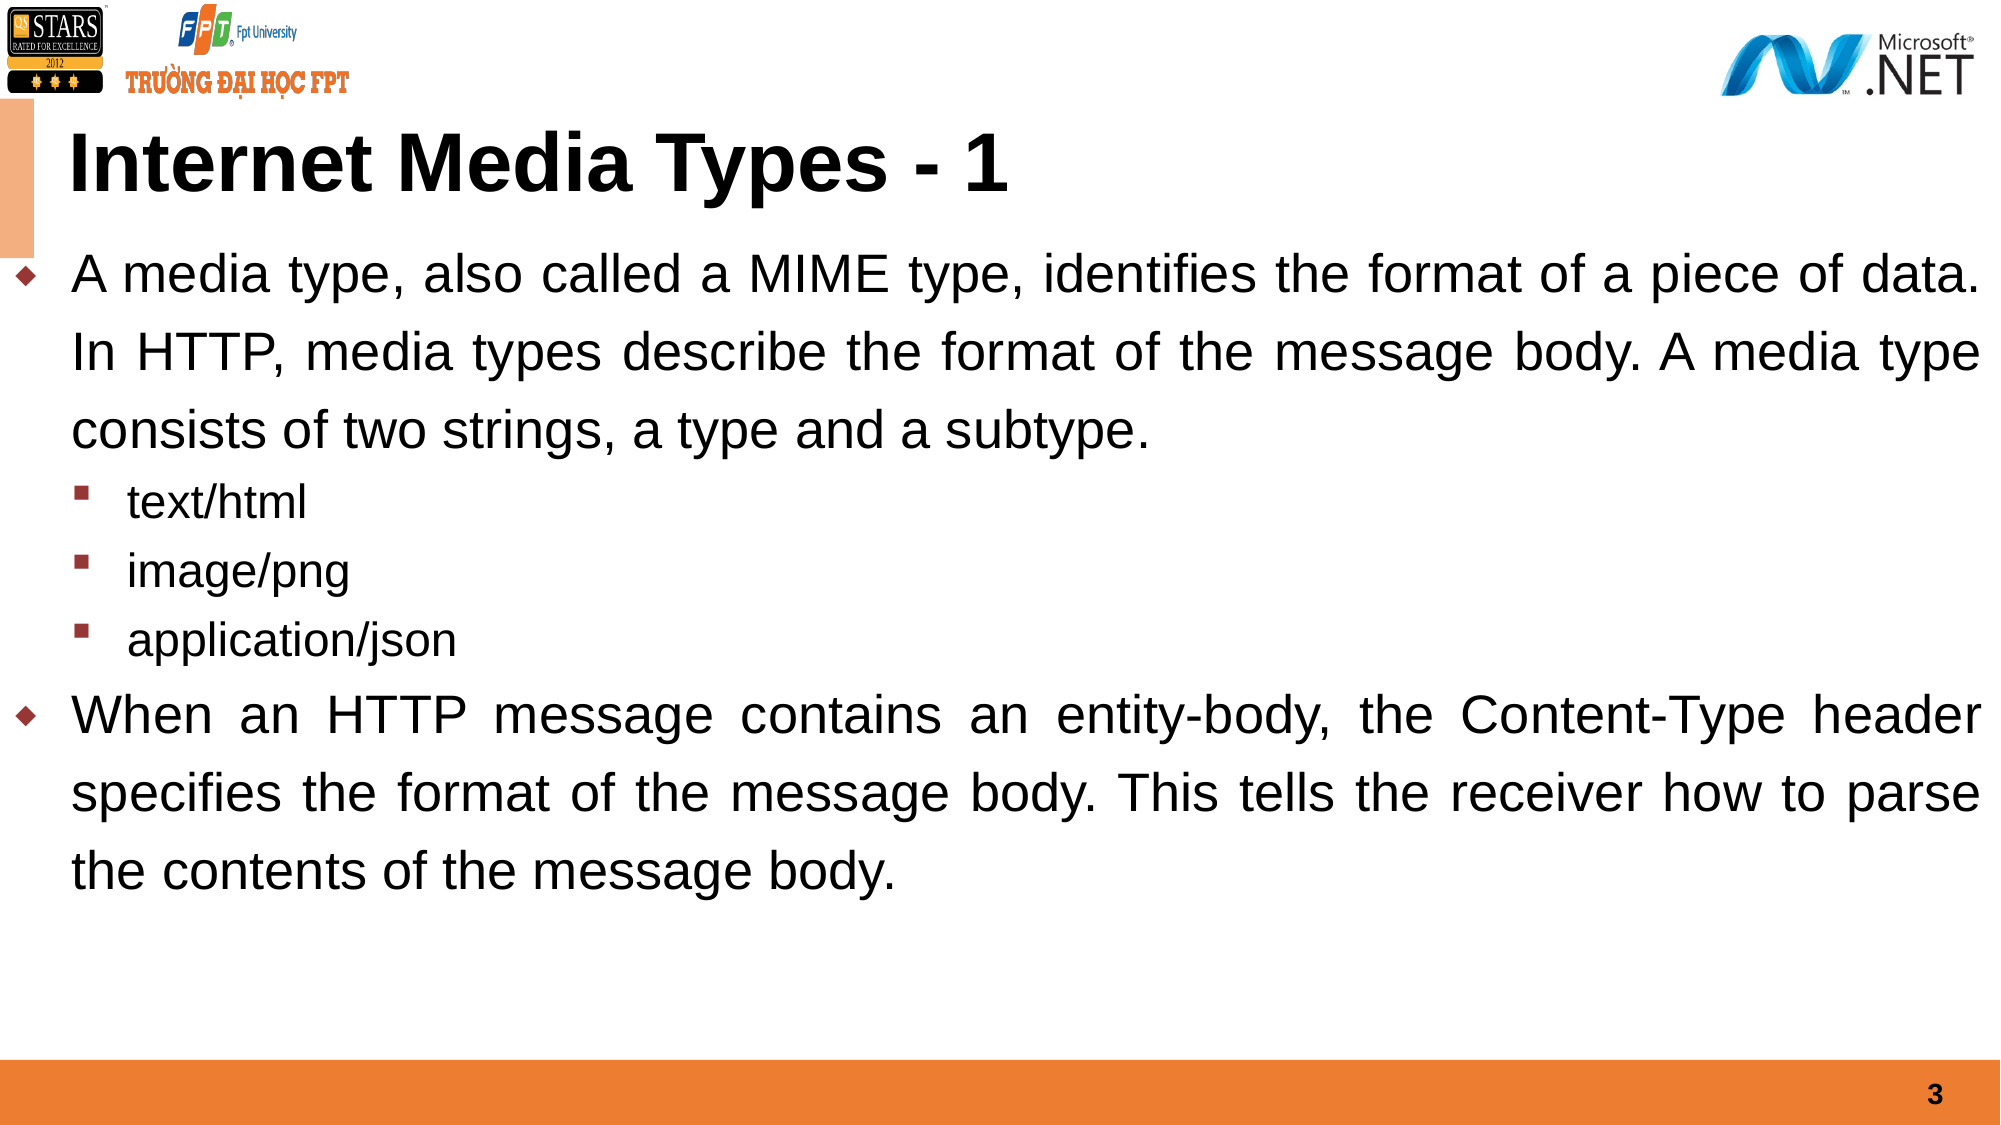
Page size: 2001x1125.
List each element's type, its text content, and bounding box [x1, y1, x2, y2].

picture [7, 4, 349, 99]
list A media type, also called a MIME type, identifies the format of a piece of data. In HTTP, media types describe the format of the message body. A media type consists of two strings, a type and a subtype. text/html image/png application/json When an HTTP message contains an entity-body, the Content-Type header specifies the format of the message body. This tells the receiver how to parse the contents of the message body. [0, 217, 2000, 1057]
picture [1685, 0, 2001, 129]
slide_number 3 [1508, 1063, 1959, 1123]
title Internet Media Types - 1 [53, 111, 2000, 217]
